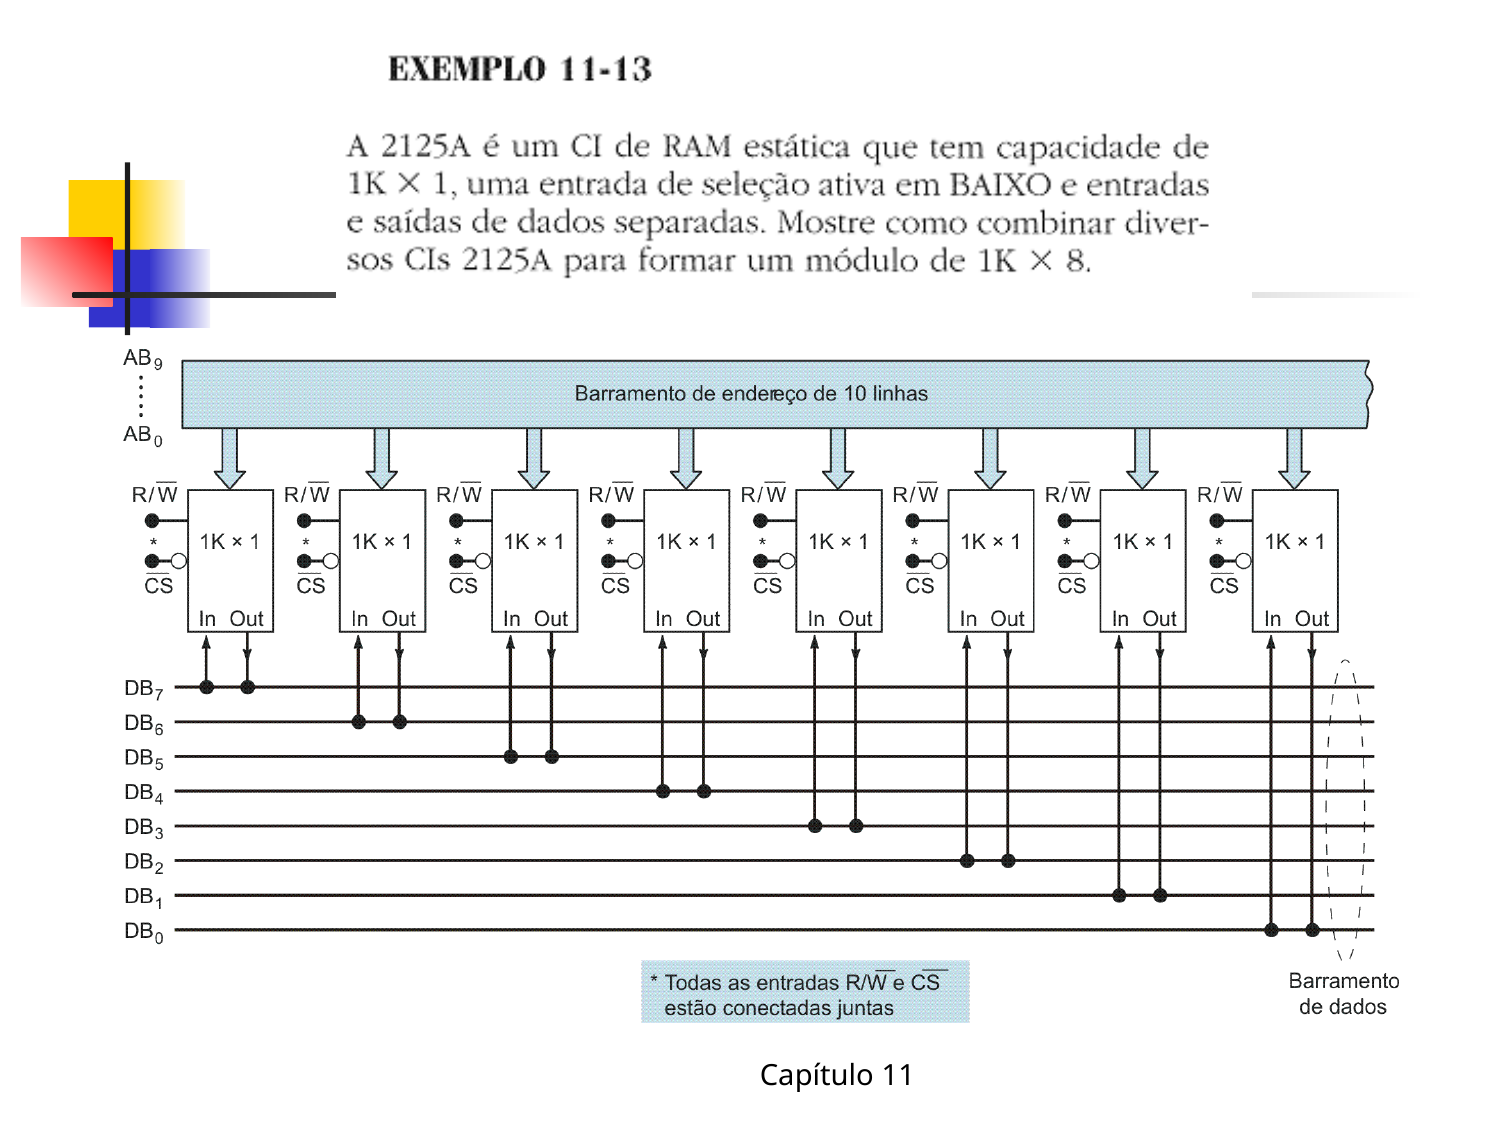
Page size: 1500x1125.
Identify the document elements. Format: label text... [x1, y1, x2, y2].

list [123, 349, 1400, 1023]
footer Capítulo 11 [599, 1032, 1076, 1100]
picture [336, 42, 1252, 303]
